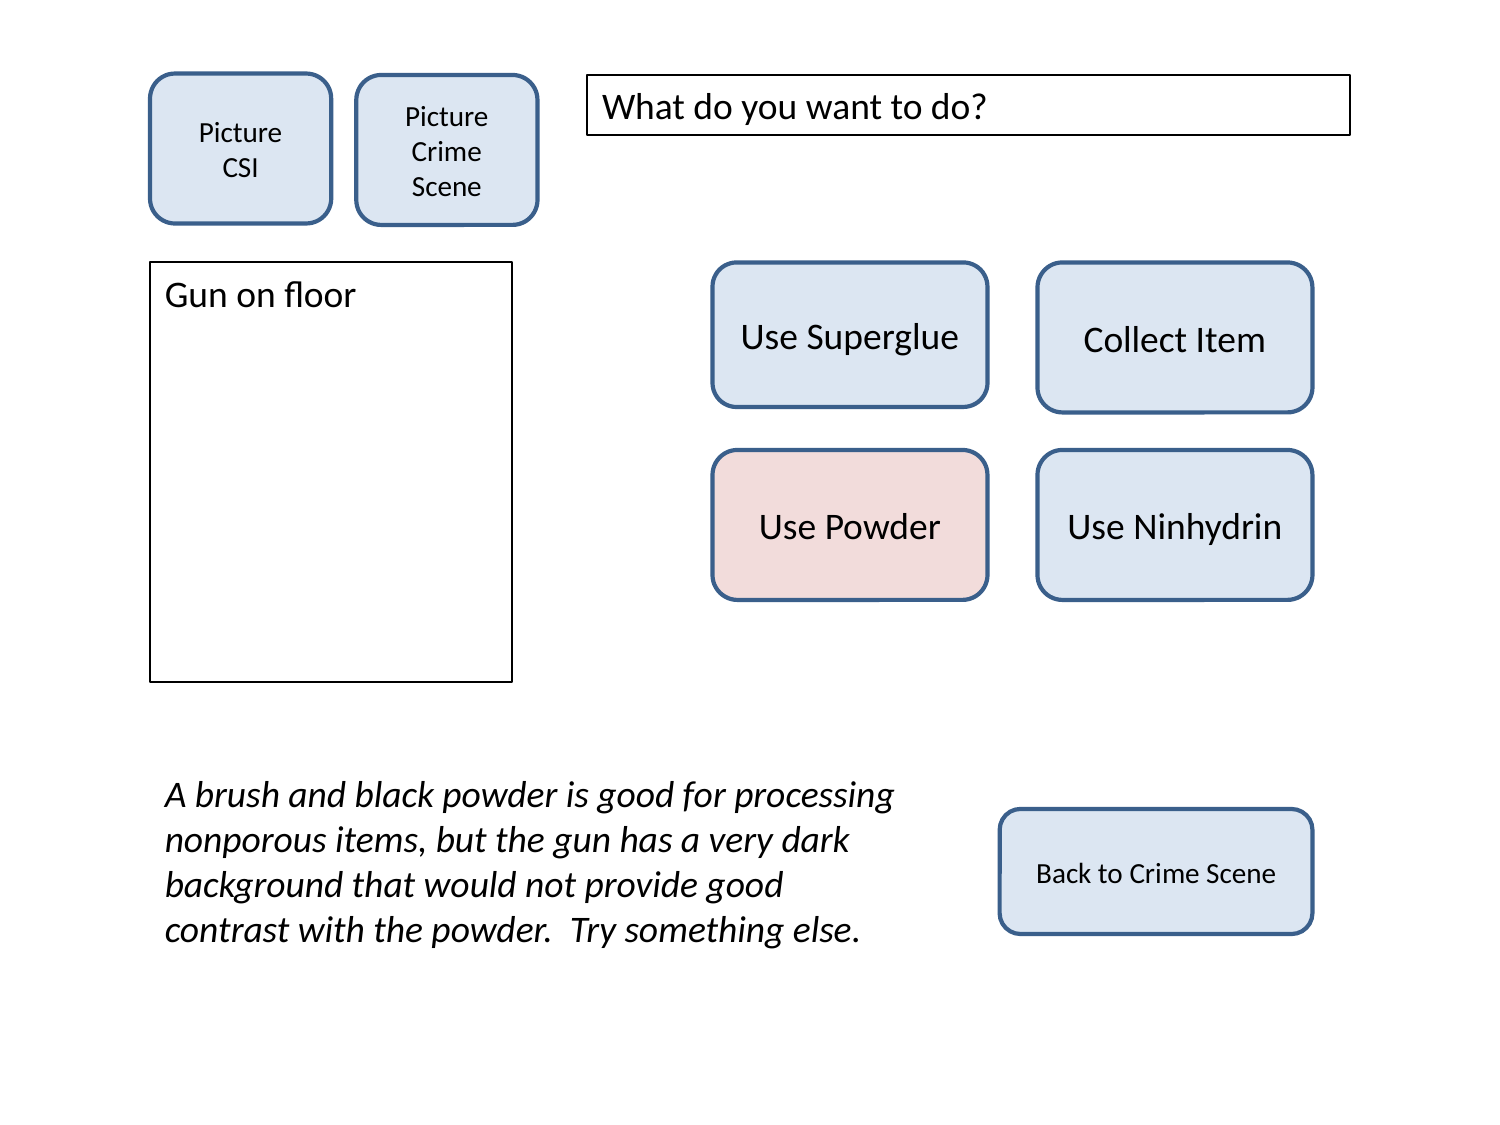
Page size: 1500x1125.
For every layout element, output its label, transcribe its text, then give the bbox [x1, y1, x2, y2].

text_box A brush and black powder is good for processing nonporous items, but the gun has a very dark background that would not provide good contrast with the powder. Try something else. [150, 762, 925, 958]
text_box What do you want to do? [587, 74, 1350, 135]
text_box Use Powder [710, 447, 990, 603]
text_box Gun on floor [149, 262, 513, 683]
text_box Collect Item [1035, 260, 1315, 415]
text_box Back to Crime Scene [997, 806, 1315, 937]
text_box Use Superglue [710, 260, 990, 410]
text_box Picture CSI [147, 71, 334, 226]
text_box Use Ninhydrin [1035, 447, 1315, 603]
text_box Picture Crime Scene [354, 72, 540, 228]
